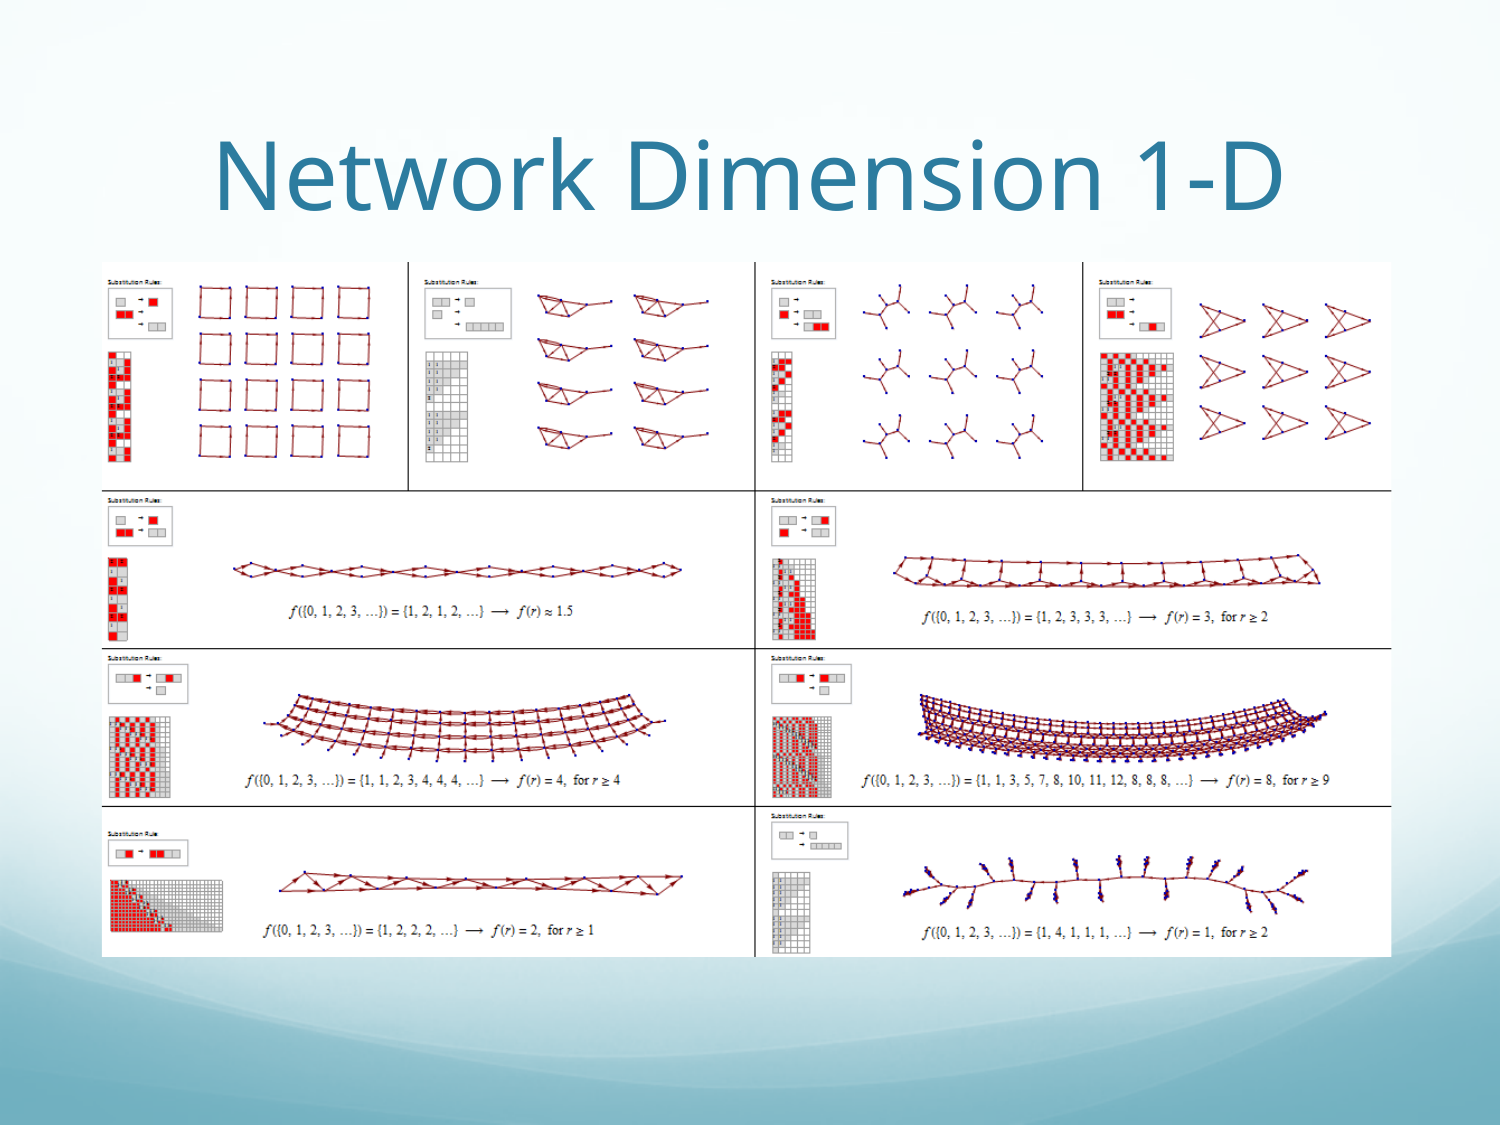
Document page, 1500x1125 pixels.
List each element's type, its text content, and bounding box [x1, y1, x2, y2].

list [101, 261, 1392, 958]
title Network Dimension 1-D [90, 17, 1410, 237]
